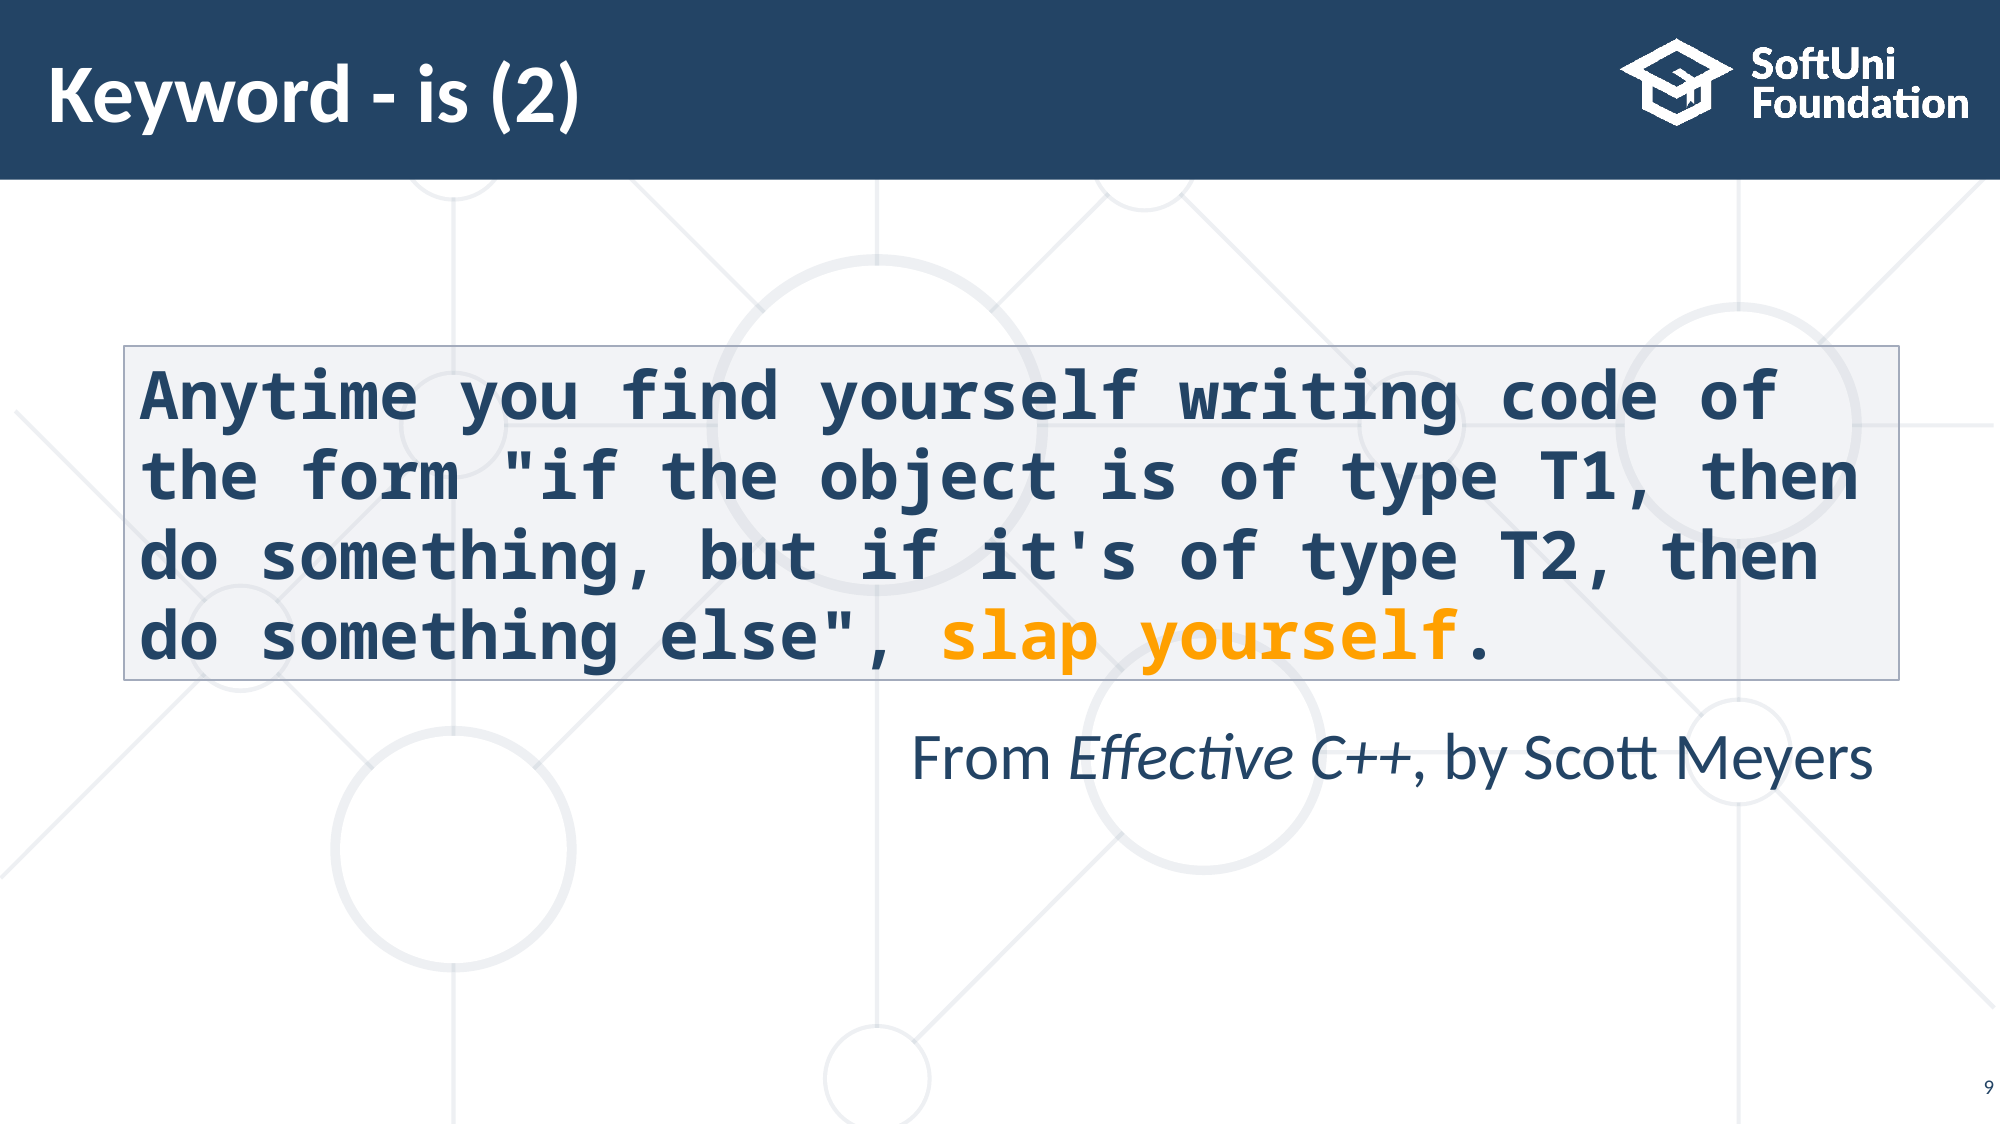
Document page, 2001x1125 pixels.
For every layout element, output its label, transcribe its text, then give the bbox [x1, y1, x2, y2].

slide_number 9 [1929, 1070, 2000, 1103]
text_box Anytime you find yourself writing code of the form "if the object is of type T1, then do something, but if it's of type T2, then do something else", slap yourself. [124, 345, 1900, 681]
title Keyword - is (2) [31, 16, 1591, 162]
text_box From Effective C++, by Scott Meyers [896, 705, 1891, 801]
picture [1619, 38, 1968, 126]
